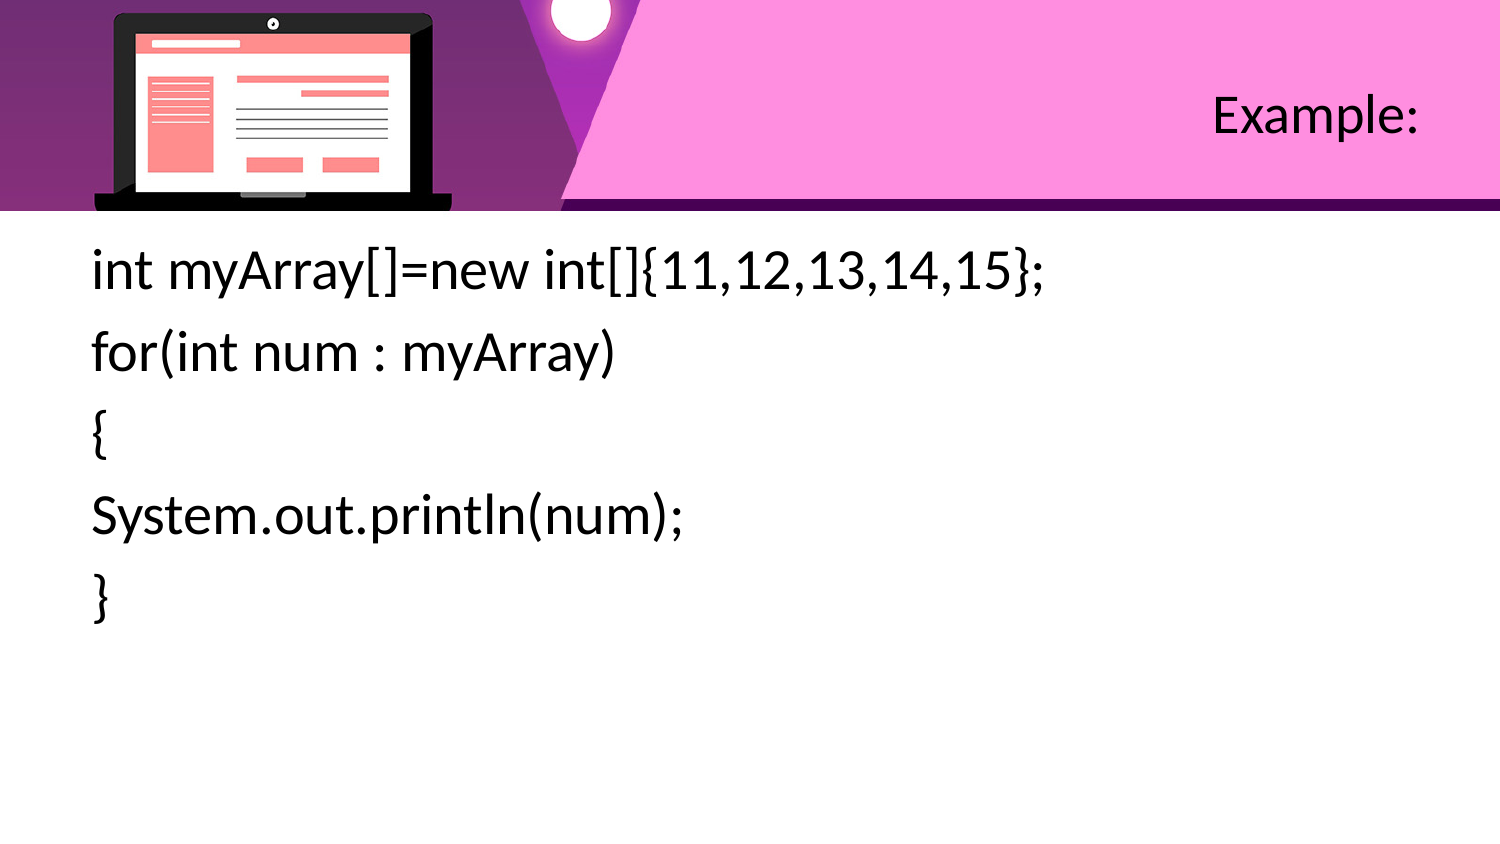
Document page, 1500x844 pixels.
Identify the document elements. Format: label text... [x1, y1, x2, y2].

list int myArray[]=new int[]{11,12,13,14,15}; for(int num : myArray) { System.out.println(num); } [76, 223, 1429, 784]
title Example: [81, 48, 1436, 175]
picture [0, 0, 1500, 844]
